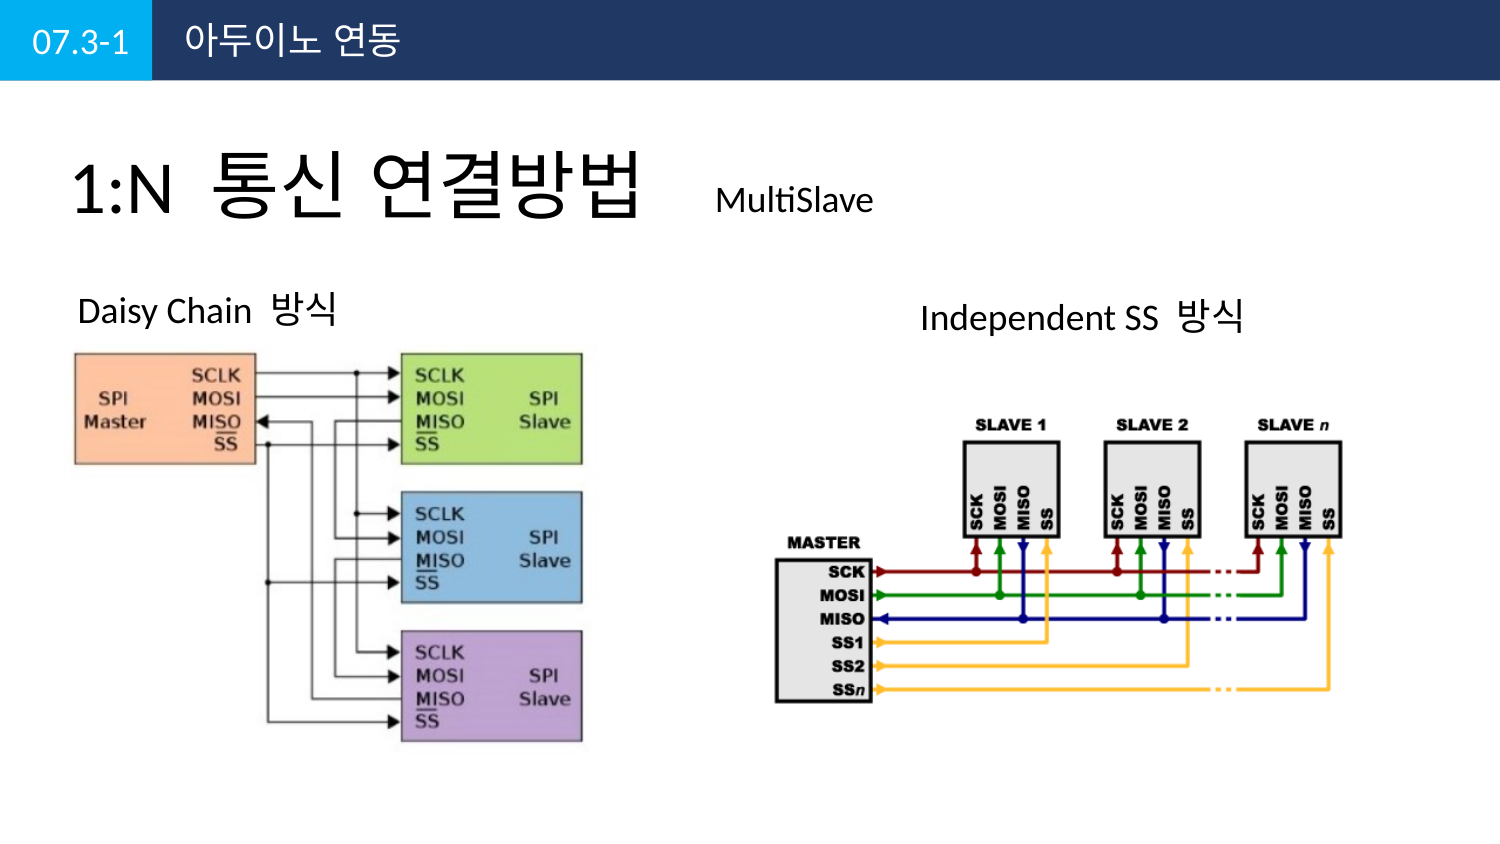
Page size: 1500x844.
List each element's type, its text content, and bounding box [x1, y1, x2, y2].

text_box Daisy Chain 방식 [62, 278, 609, 339]
text_box [0, 0, 153, 81]
picture [765, 407, 1352, 713]
text_box 07.3-1 [17, 9, 153, 70]
text_box [153, 0, 1500, 81]
text_box Independent SS 방식 [905, 285, 1286, 345]
text_box 아두이노 연동 [169, 9, 945, 70]
text_box 1:N 통신 연결방법 [53, 131, 906, 236]
picture [62, 343, 599, 763]
text_box MultiSlave [700, 167, 945, 228]
